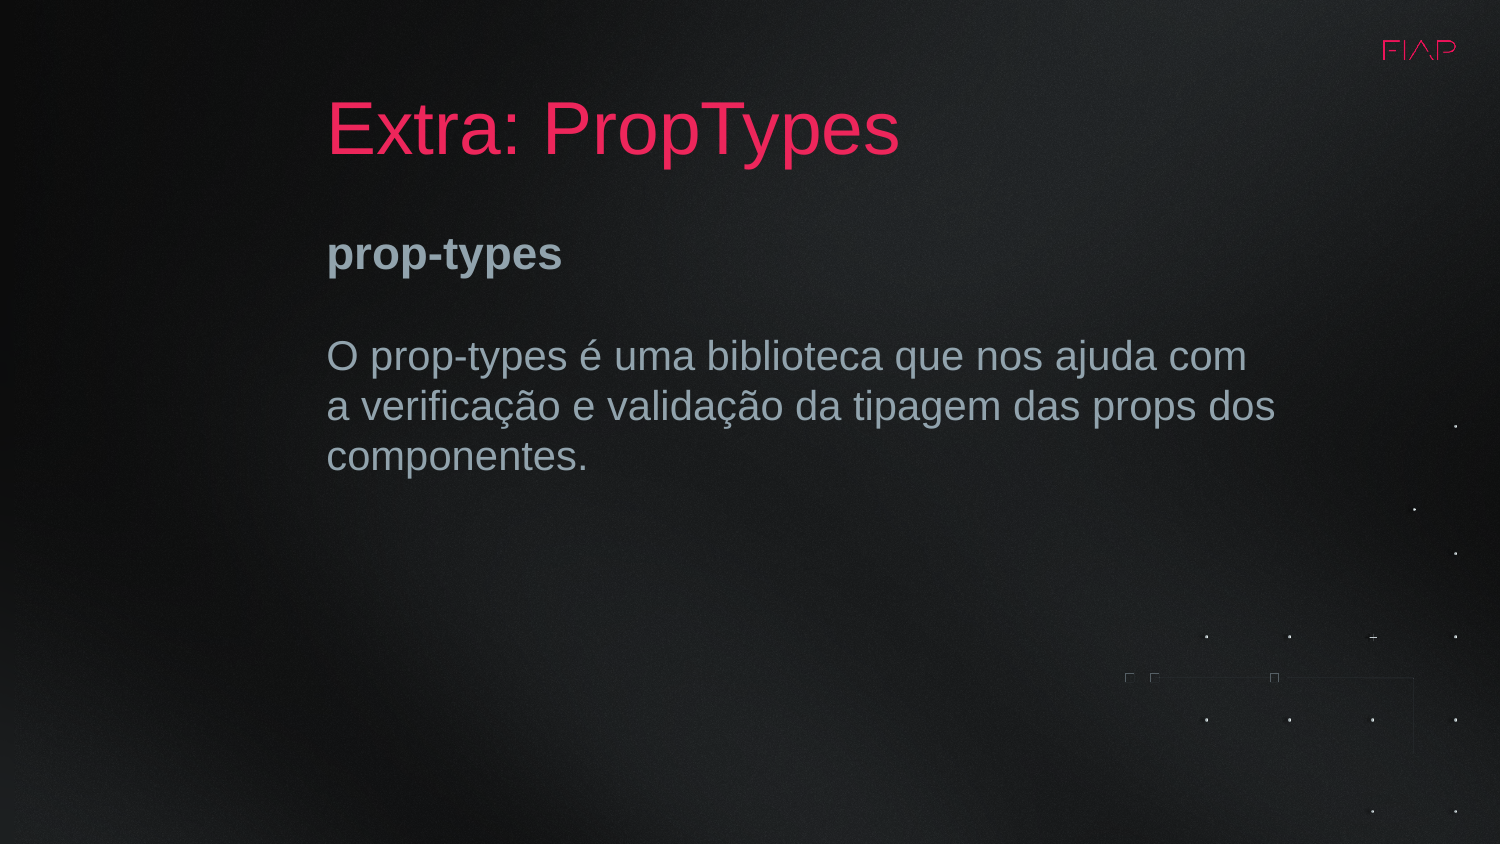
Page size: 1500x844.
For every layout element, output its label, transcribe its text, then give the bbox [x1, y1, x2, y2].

picture [0, 0, 1500, 844]
text_box Extra: PropTypes [311, 72, 1126, 177]
text_box prop-types O prop-types é uma biblioteca que nos ajuda com a verificação e validação da tipagem das props dos componentes. [311, 216, 1292, 537]
